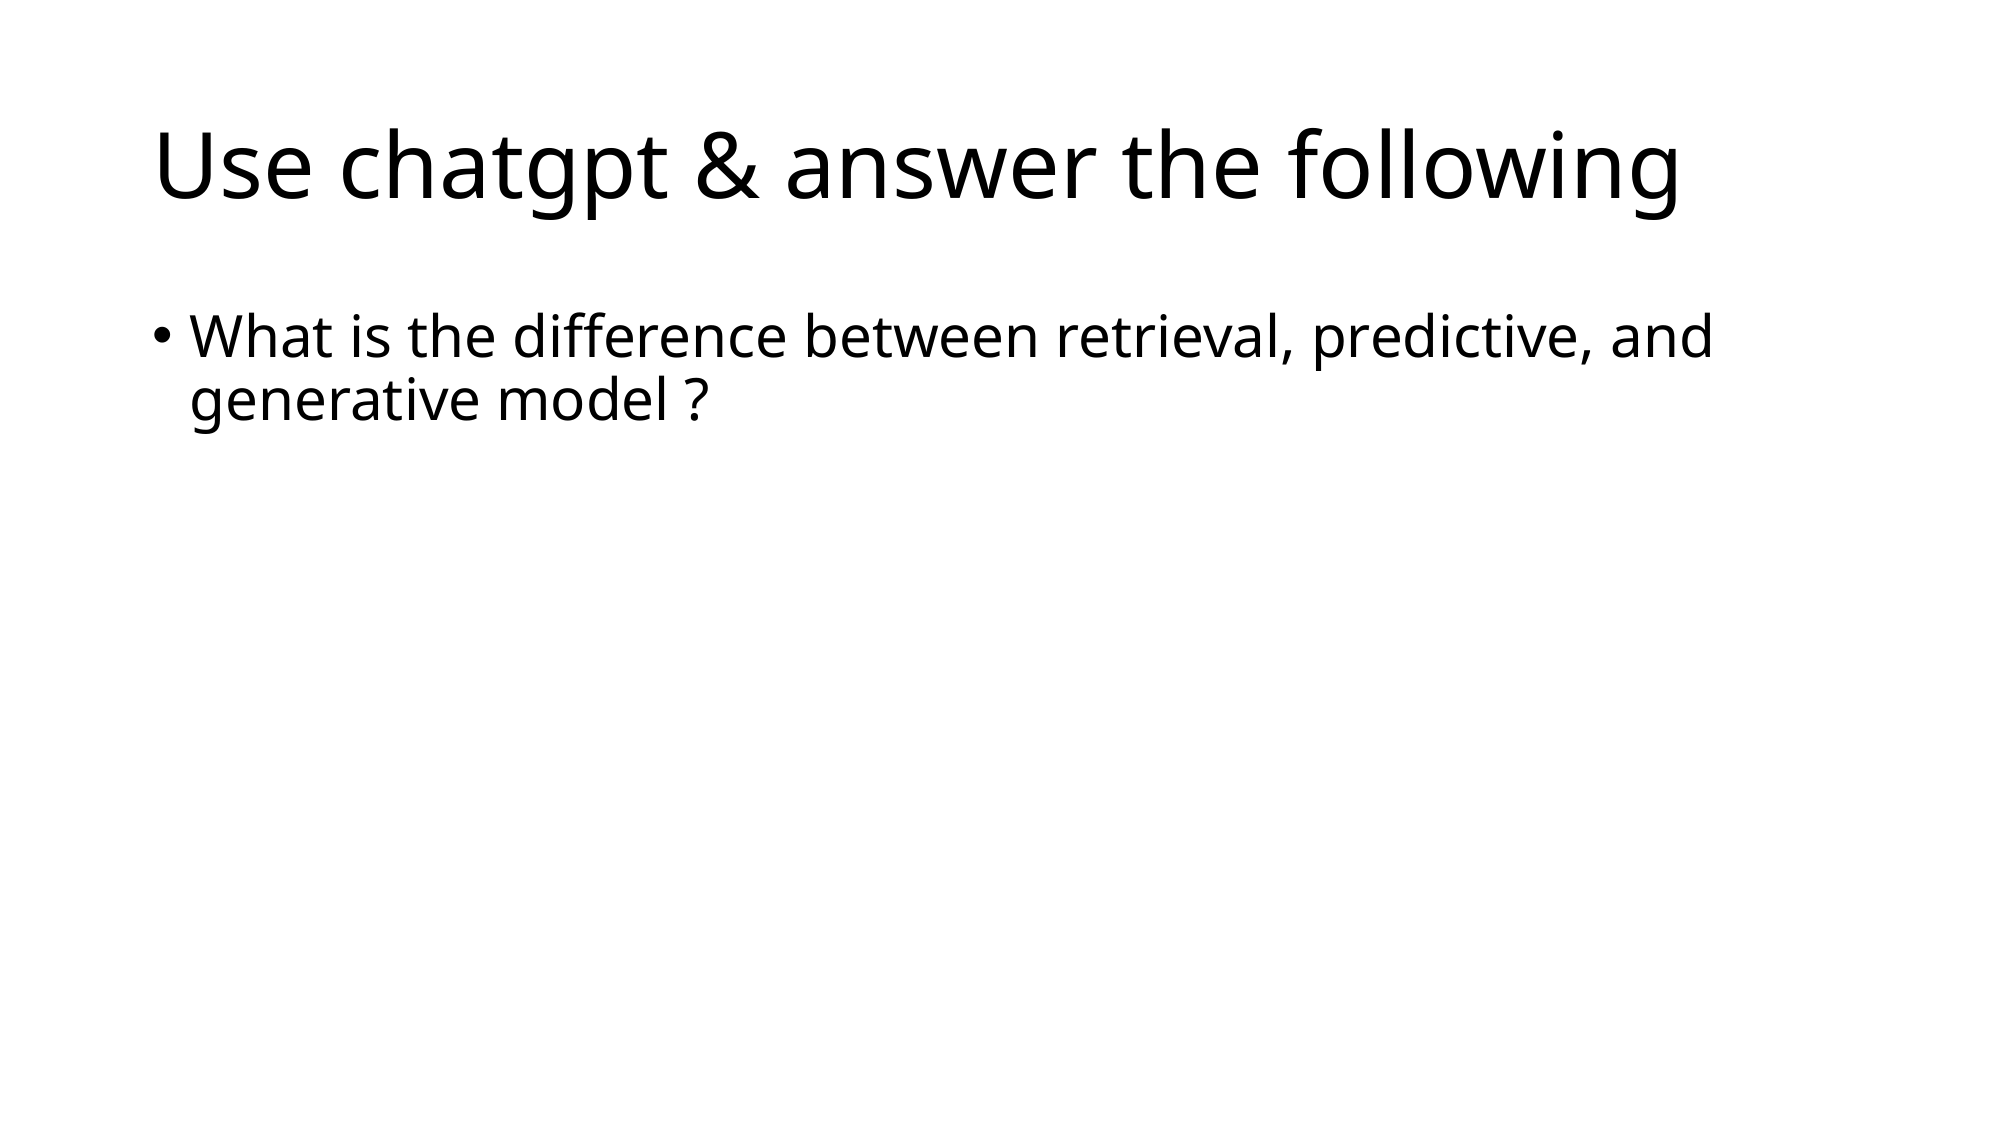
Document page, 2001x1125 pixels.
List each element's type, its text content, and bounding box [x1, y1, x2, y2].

title Use chatgpt & answer the following [137, 59, 1863, 278]
list What is the difference between retrieval, predictive, and generative model ? [137, 299, 1863, 1014]
